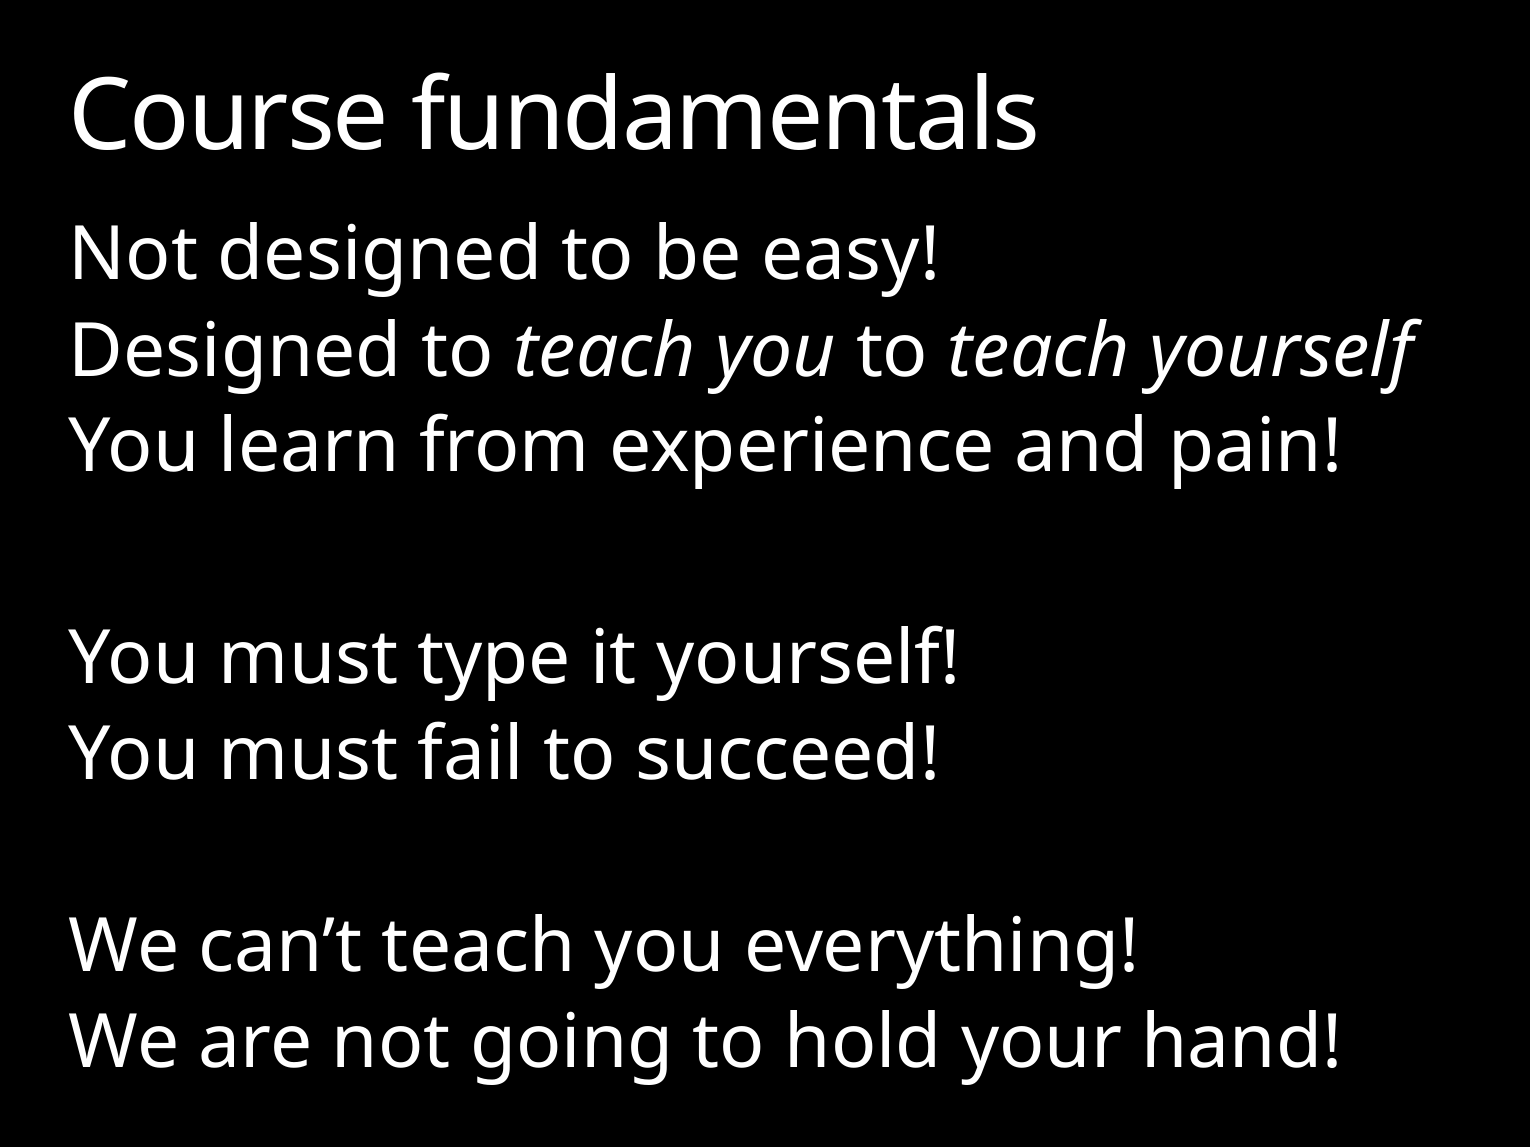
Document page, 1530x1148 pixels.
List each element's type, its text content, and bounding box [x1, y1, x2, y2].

title Course fundamentals [44, 48, 1486, 199]
text_box You must type it yourself! You must fail to succeed! We can’t teach you everything! We are not going to hold your hand! [45, 603, 1485, 1099]
list Not designed to be easy! Designed to teach you to teach yourself You learn from experience and pain! [45, 200, 1485, 513]
